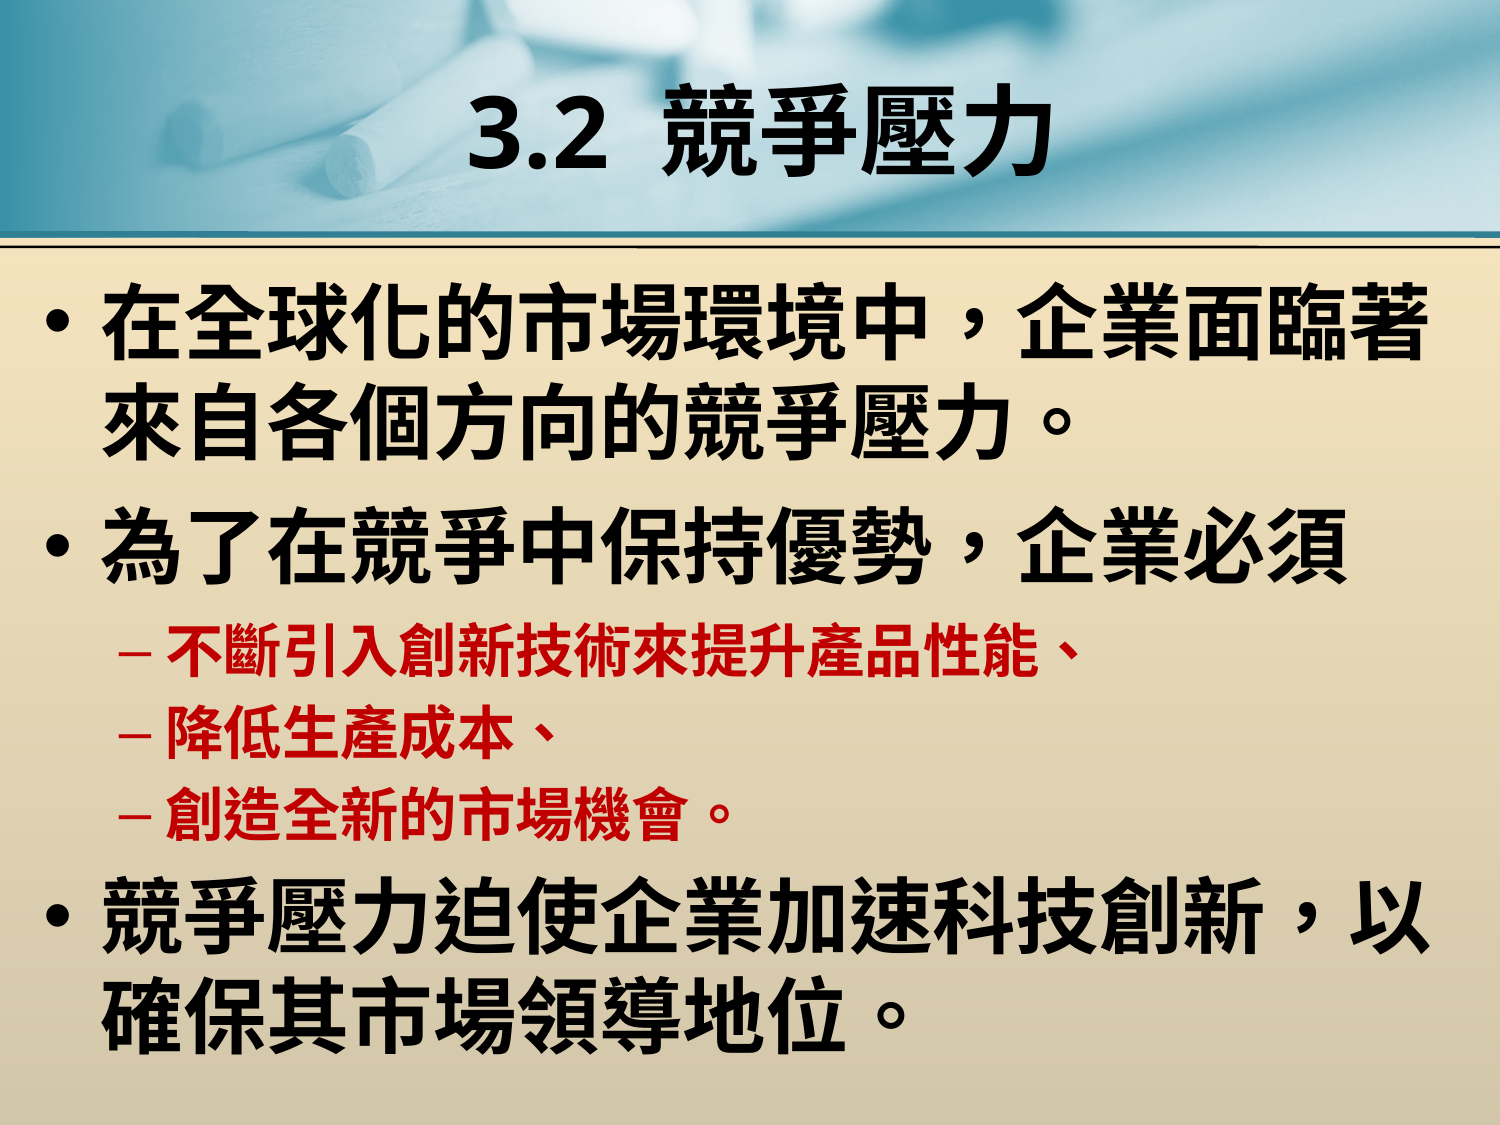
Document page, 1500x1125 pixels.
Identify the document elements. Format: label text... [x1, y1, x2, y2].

list 在全球化的市場環境中，企業面臨著來自各個方向的競爭壓力。 為了在競爭中保持優勢，企業必須 不斷引入創新技術來提升產品性能、 降低生產成本、 創造全新的市場機會。 競爭壓力迫使企業加速科技創新，以確保其市場領導地位。 [29, 262, 1481, 1103]
title 3.2 競爭壓力 [45, 24, 1481, 233]
